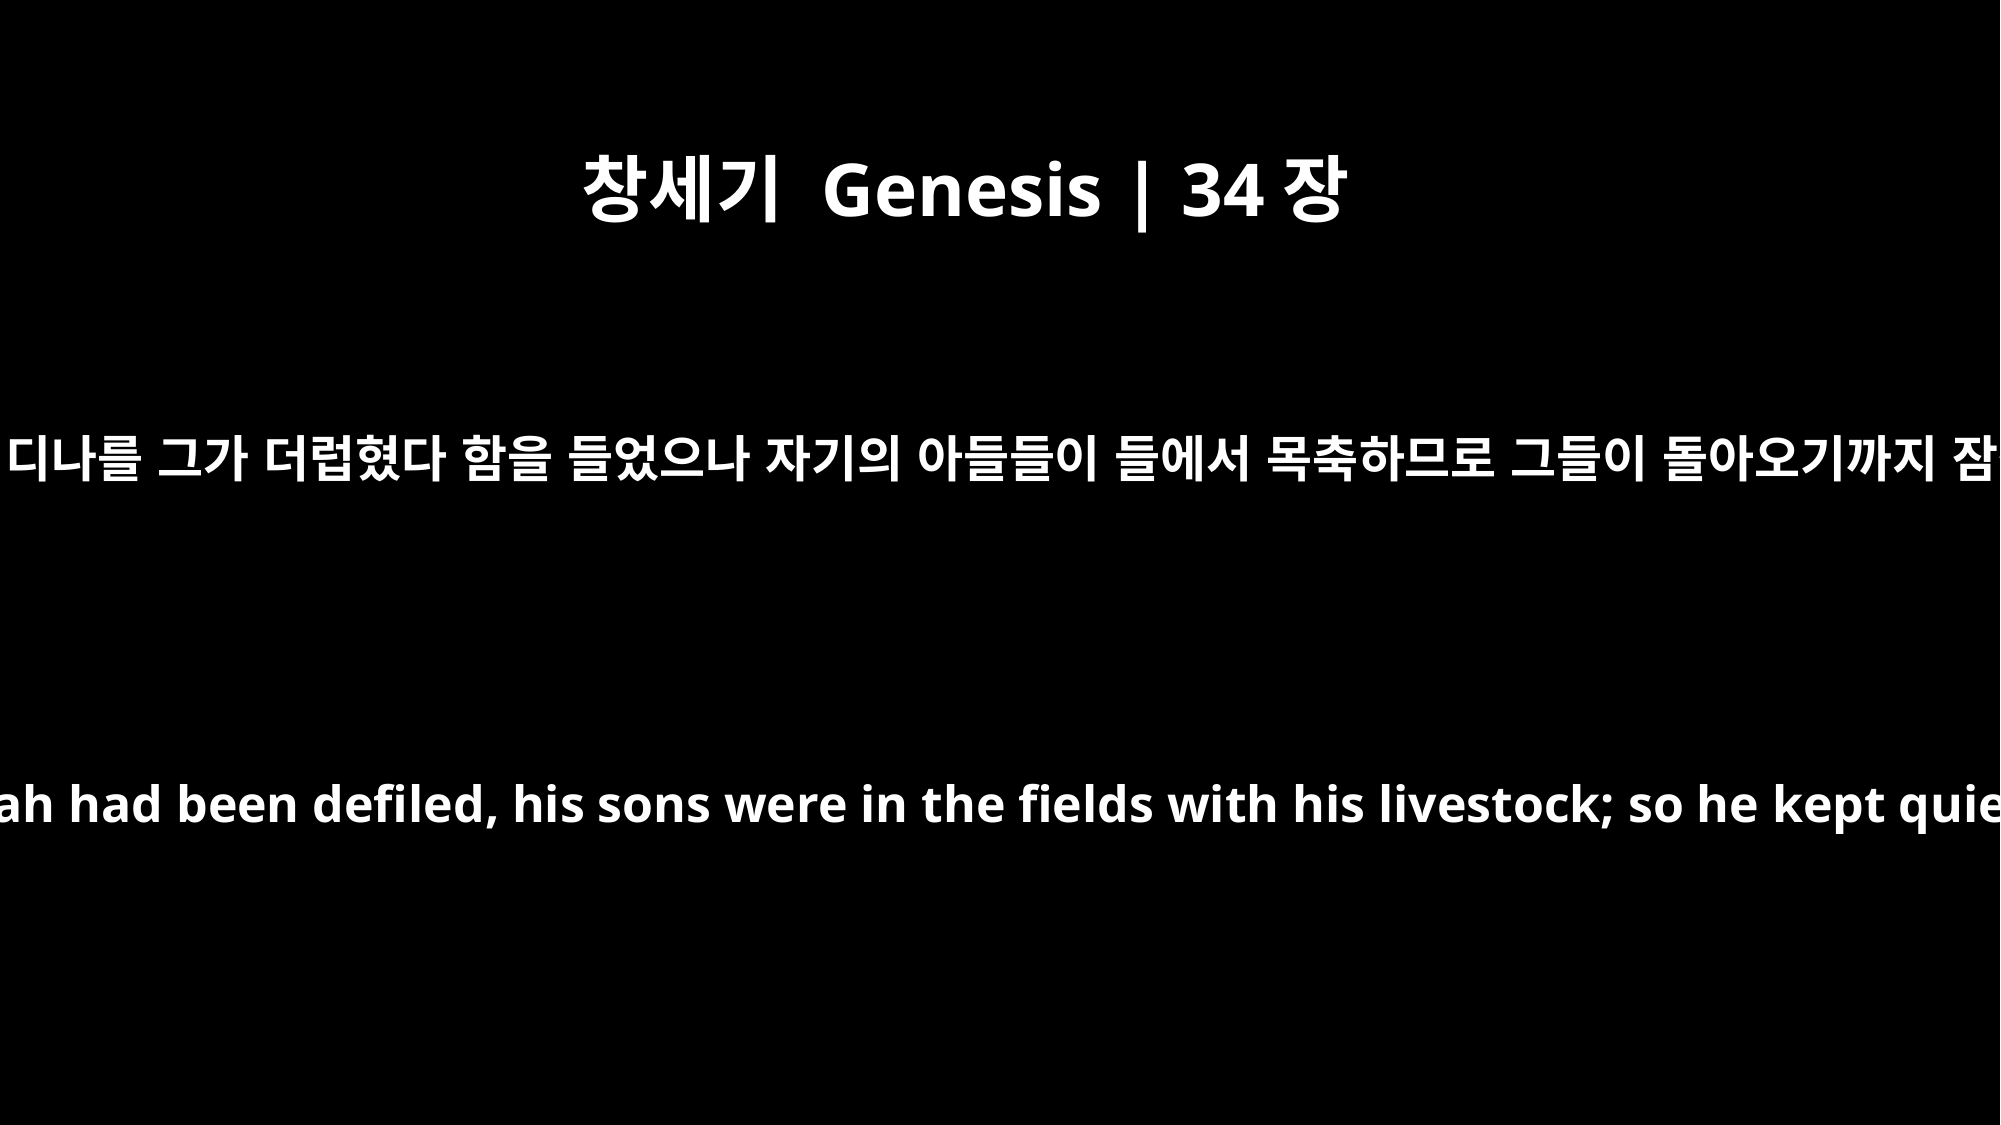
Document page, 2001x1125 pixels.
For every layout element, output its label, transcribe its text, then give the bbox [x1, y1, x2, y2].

text_box 5 야곱이 그 딸 디나를 그가 더럽혔다 함을 들었으나 자기의 아들들이 들에서 목축하므로 그들이 돌아오기까지 잠잠하였고 [0, 359, 2000, 495]
text_box 창세기 Genesis | 34장 [566, 136, 1365, 239]
text_box When Jacob heard that his daughter Dinah had been defiled, his sons were in the fields with his livestock; so he kept quiet about it until they came home. [0, 764, 2000, 840]
